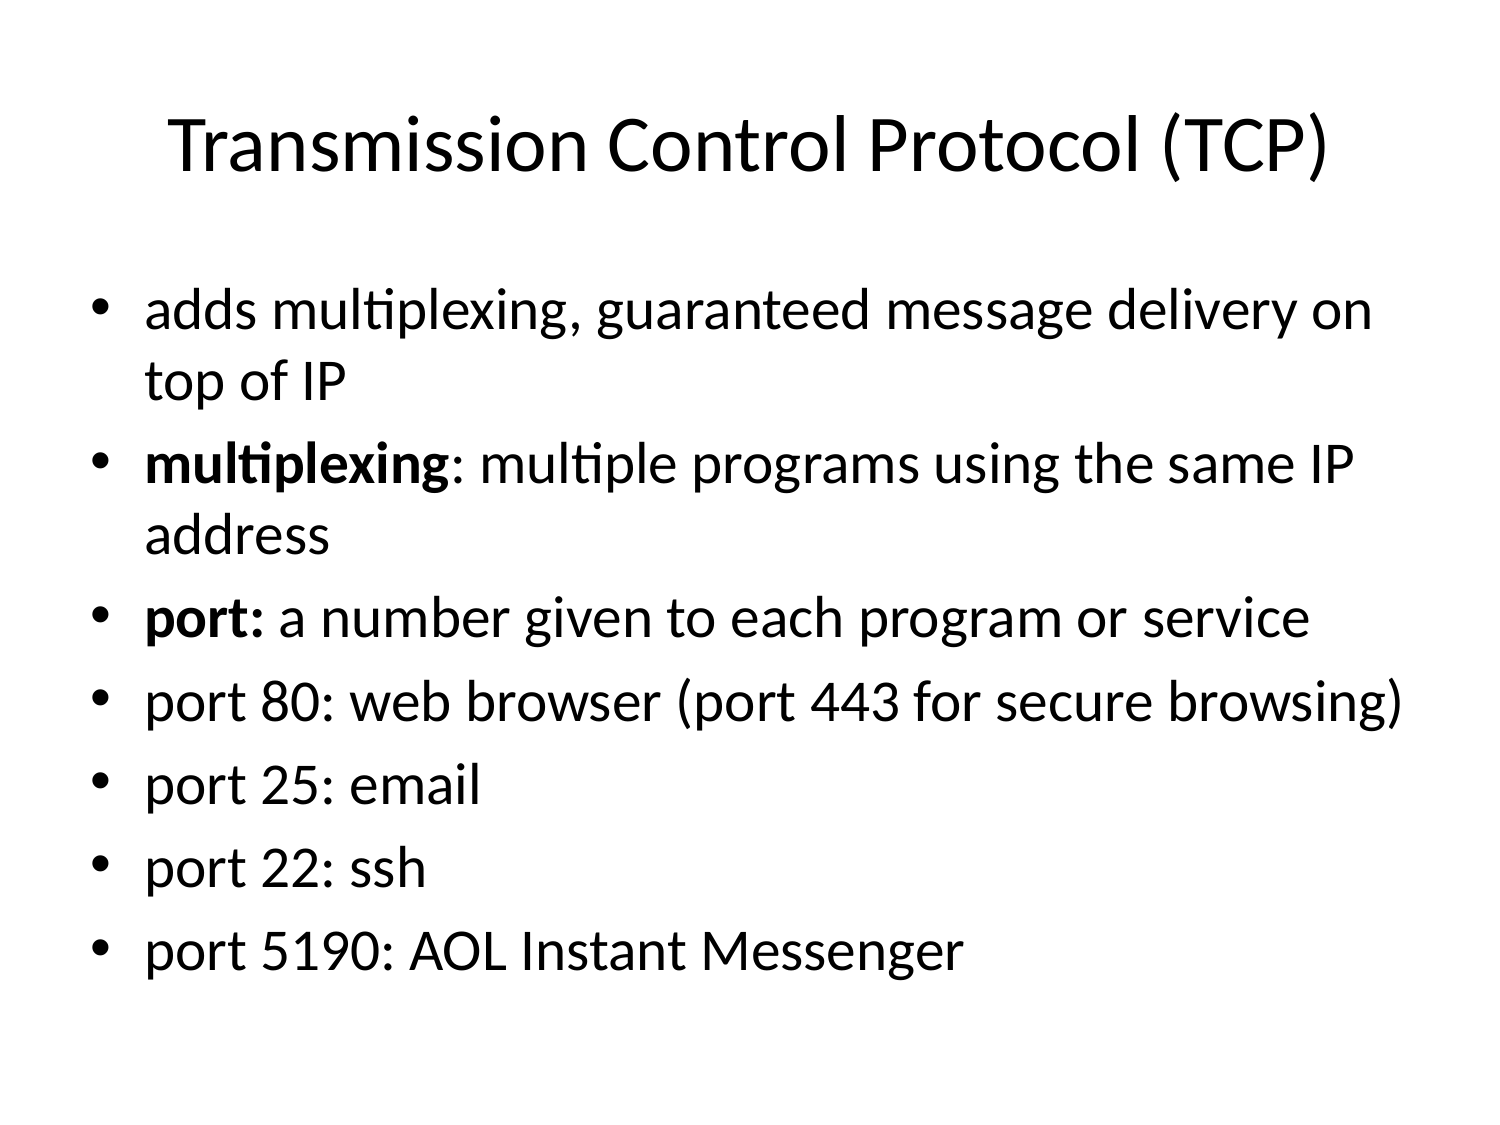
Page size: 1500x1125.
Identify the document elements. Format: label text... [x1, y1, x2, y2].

title Transmission Control Protocol (TCP) [75, 45, 1425, 233]
list adds multiplexing, guaranteed message delivery on top of IP multiplexing: multiple programs using the same IP address port: a number given to each program or service port 80: web browser (port 443 for secure browsing) port 25: email port 22: ssh port 5190: AOL Instant Messenger [75, 262, 1425, 1005]
